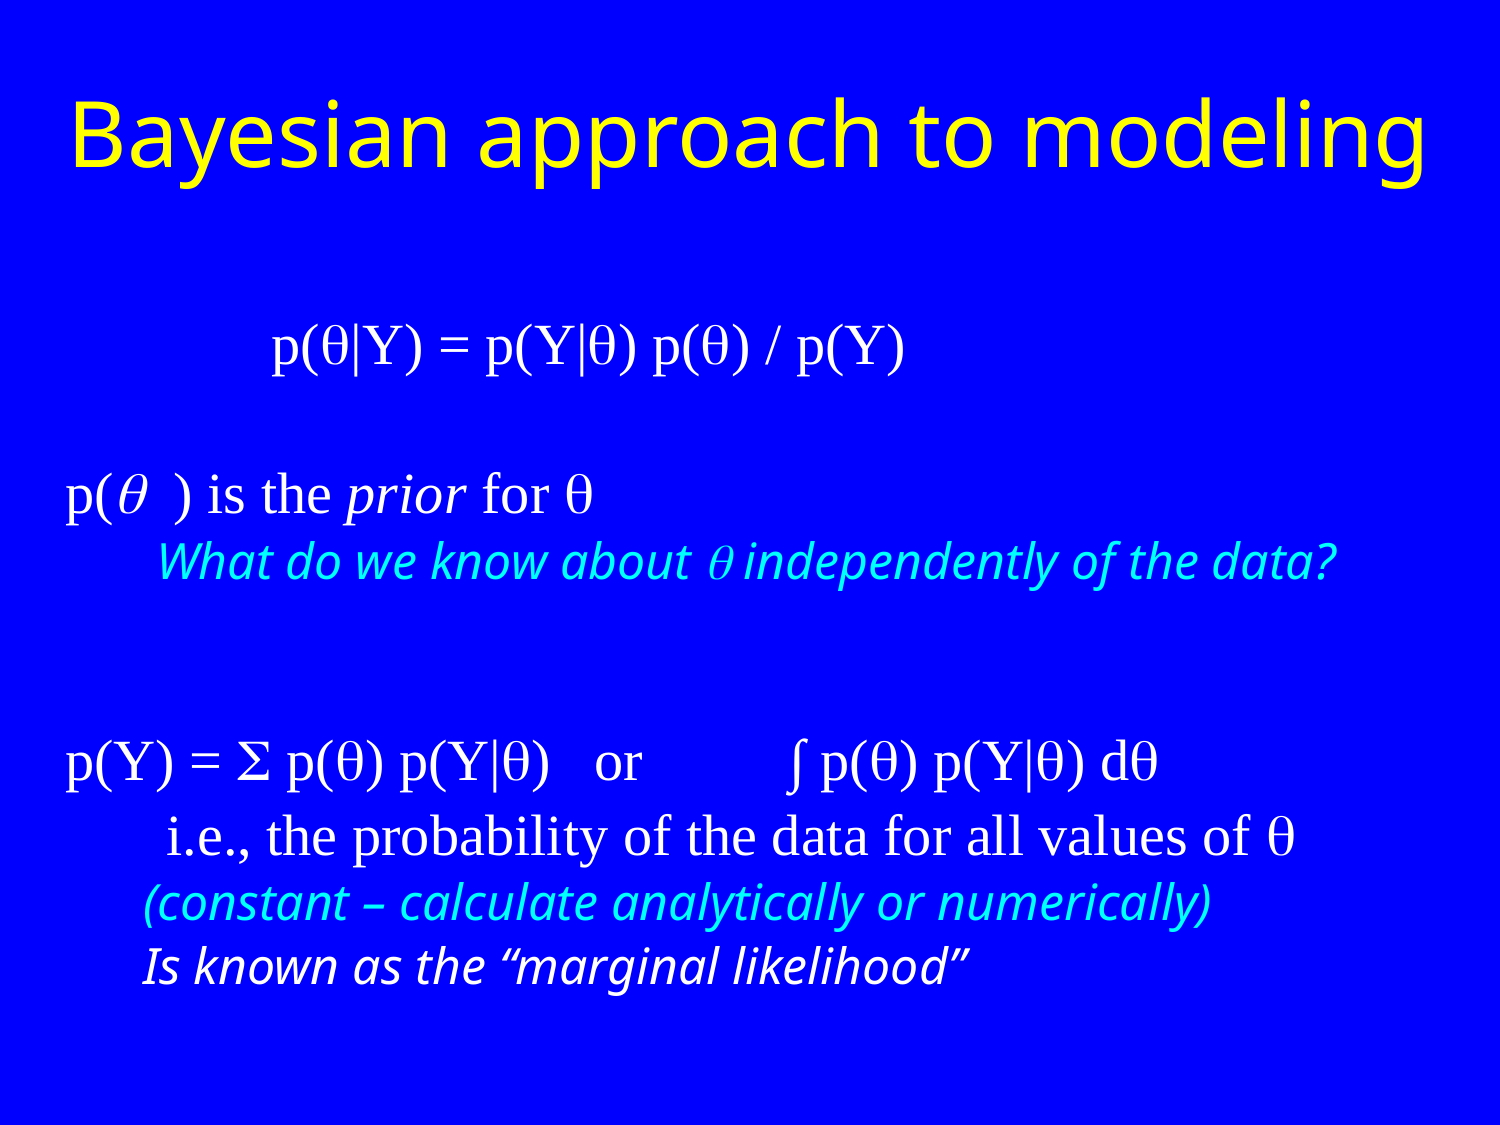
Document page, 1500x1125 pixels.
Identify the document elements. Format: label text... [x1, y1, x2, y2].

list p(q|Y) = p(Y|q) p(q) / p(Y) p(q ) is the prior for q What do we know about q independently of the data? p(Y) = S p(q) p(Y|q) or ∫ p(q) p(Y|q) dq i.e., the probability of the data for all values of q (constant – calculate analytically or numerically) Is known as the “marginal likelihood” [49, 224, 1451, 1076]
title Bayesian approach to modeling [0, 37, 1500, 226]
